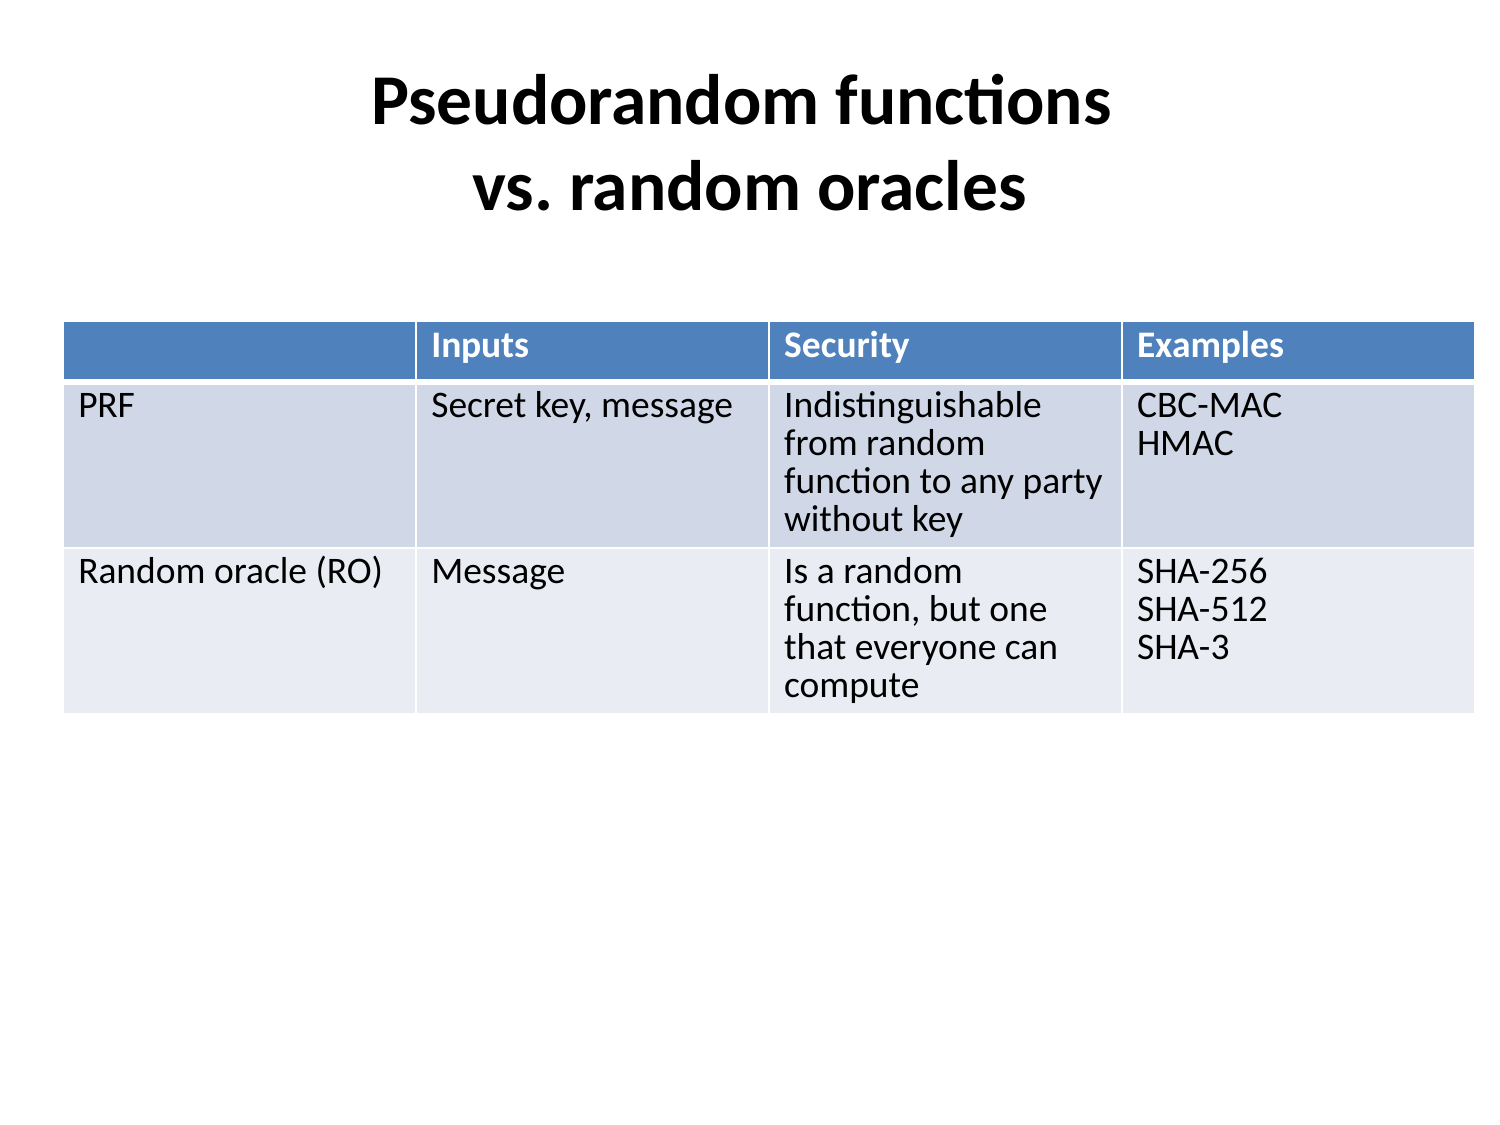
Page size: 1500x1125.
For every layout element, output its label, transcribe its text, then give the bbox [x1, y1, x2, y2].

table_header Examples [1123, 322, 1474, 379]
table_header Inputs [417, 322, 768, 379]
table_header [64, 322, 415, 379]
table_cell Secret key, message [417, 385, 768, 547]
table_cell Is a random function, but one that everyone can compute [770, 549, 1121, 713]
table_cell CBC-MAC HMAC [1123, 385, 1474, 547]
table_cell Message [417, 549, 768, 713]
title Pseudorandom functions vs. random oracles [75, 45, 1425, 233]
table_cell Random oracle (RO) [64, 549, 415, 713]
table_cell PRF [64, 385, 415, 547]
table_header Security [770, 322, 1121, 379]
table_cell SHA-256 SHA-512 SHA-3 [1123, 549, 1474, 713]
table_cell Indistinguishable from random function to any party without key [770, 385, 1121, 547]
